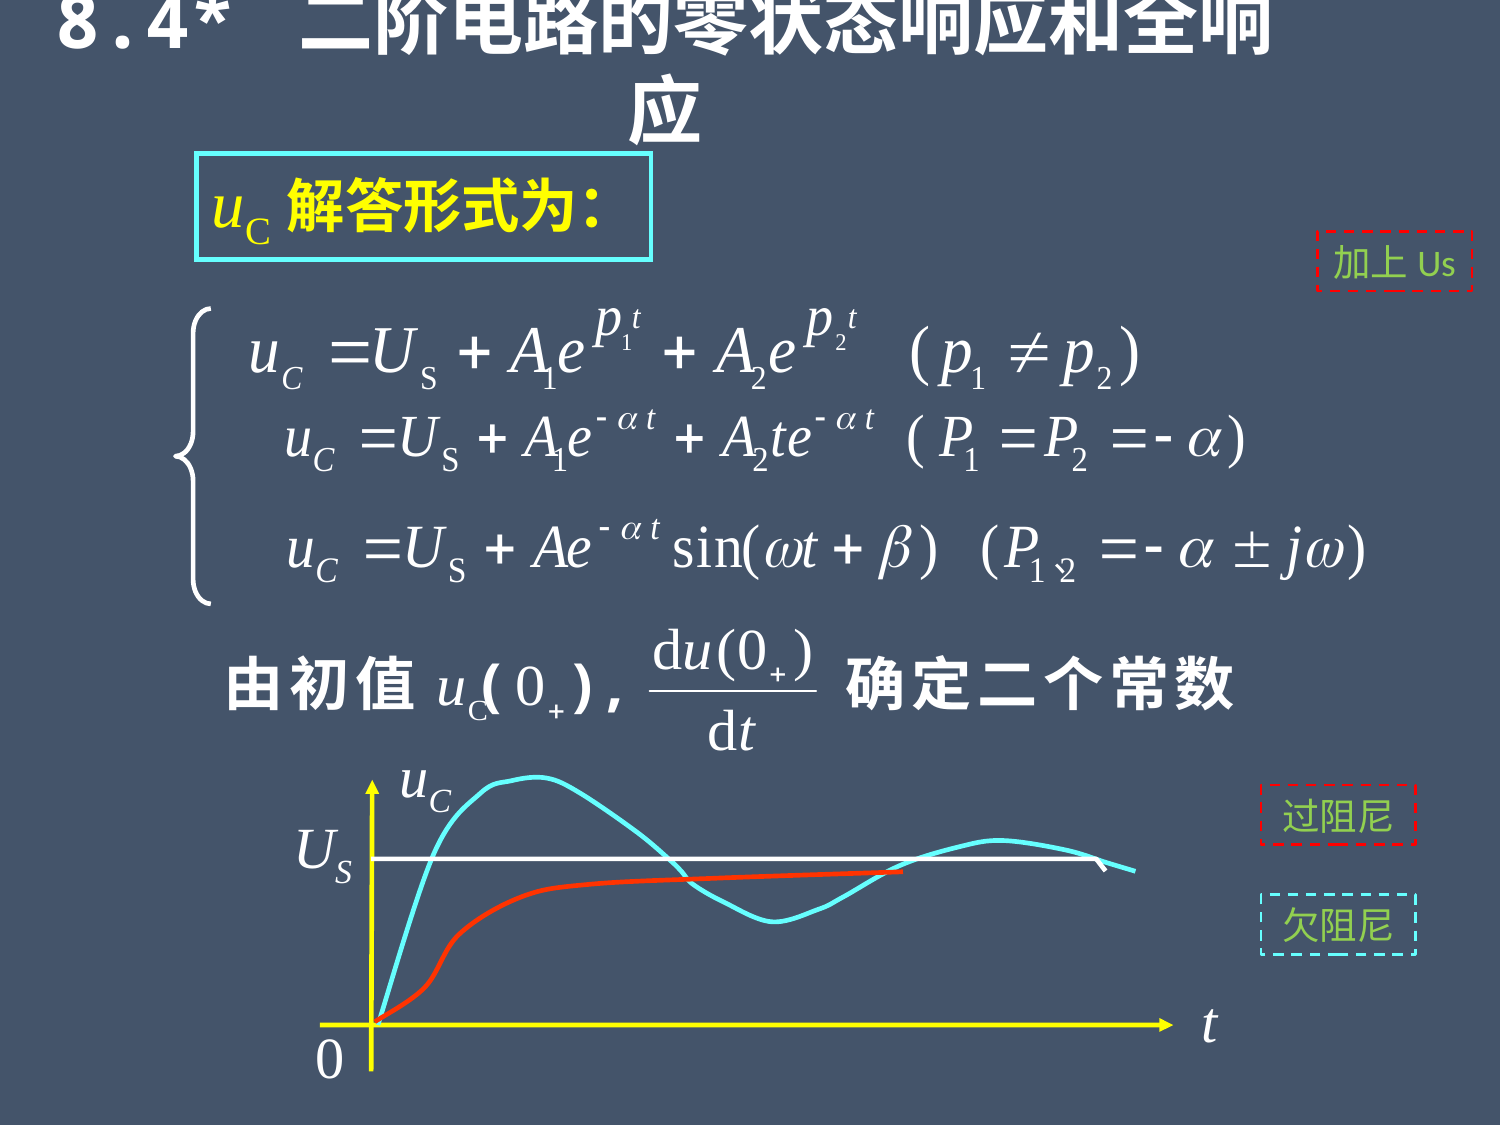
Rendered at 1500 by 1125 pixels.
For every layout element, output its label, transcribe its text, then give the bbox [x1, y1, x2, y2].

text_box 8.4* 二阶电路的零状态响应和全响应 [12, 0, 1318, 161]
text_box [242, 277, 1150, 399]
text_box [278, 500, 1374, 596]
text_box 过阻尼 [1261, 785, 1416, 845]
text_box 加上Us [1317, 231, 1472, 292]
text_box [175, 308, 211, 604]
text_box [276, 391, 1256, 484]
text_box uC解答形式为： [196, 161, 651, 260]
text_box 欠阻尼 [1261, 894, 1416, 955]
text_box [276, 732, 1233, 1098]
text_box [223, 614, 1228, 762]
